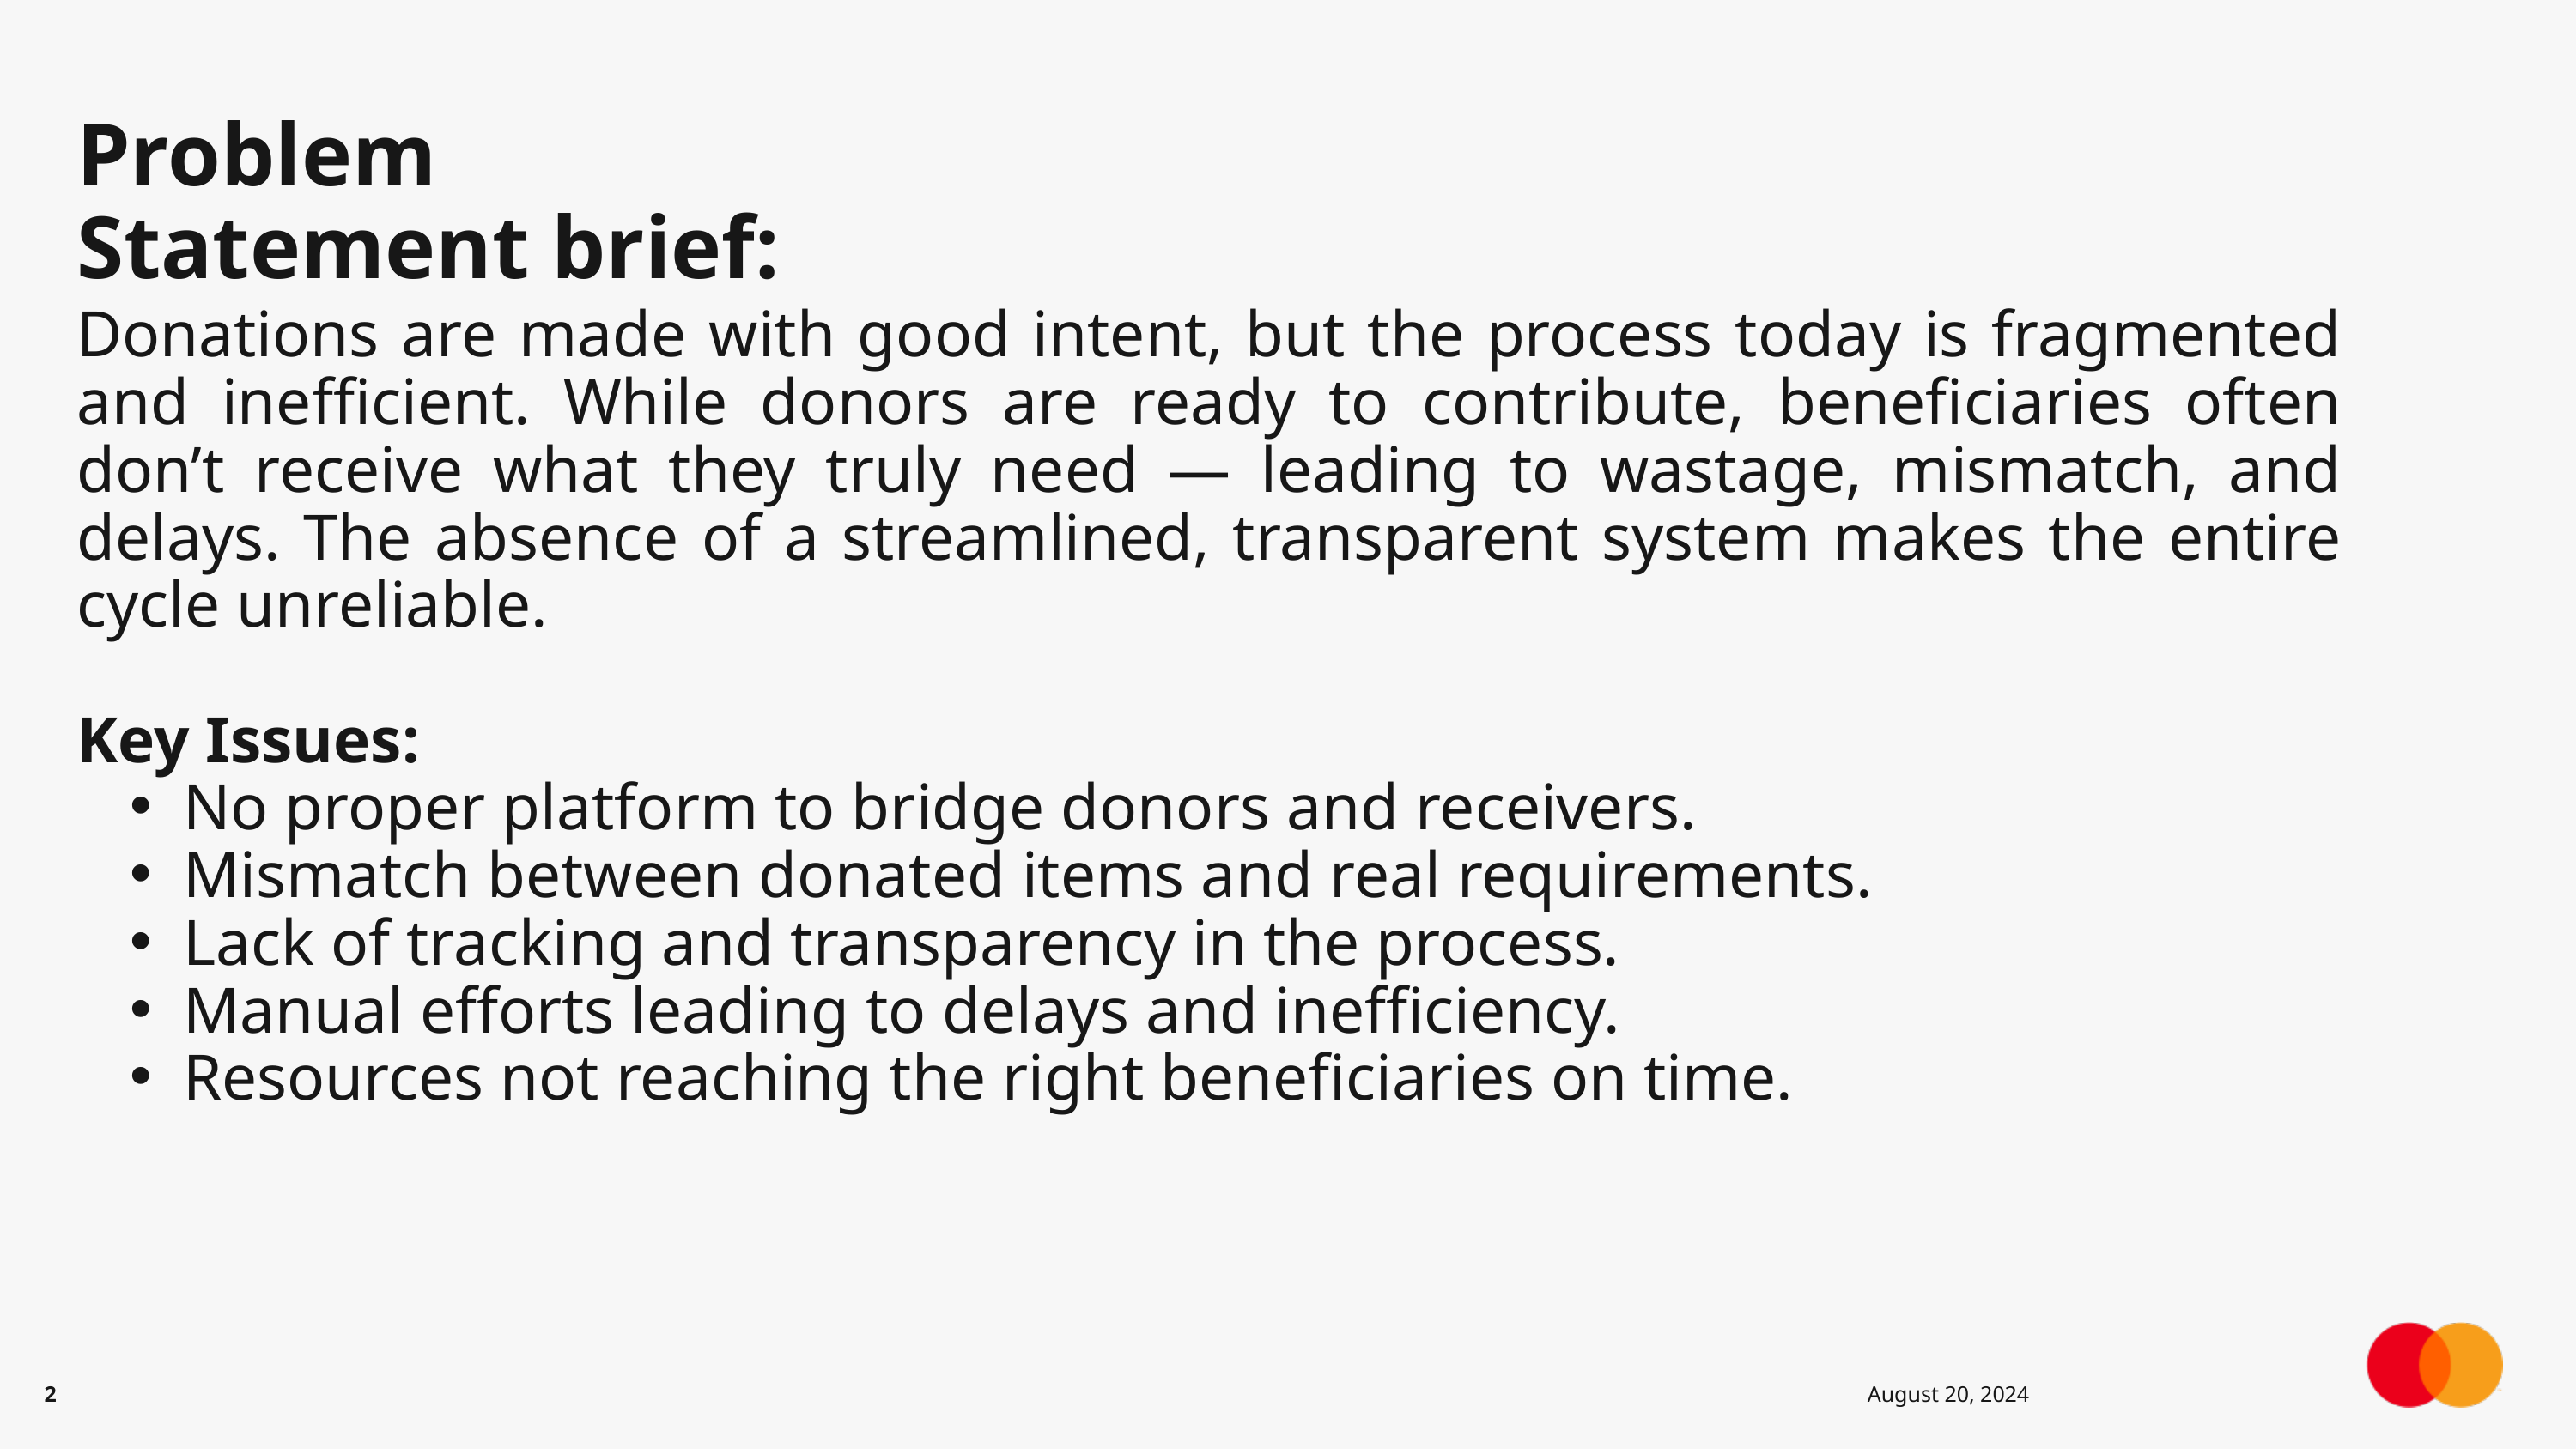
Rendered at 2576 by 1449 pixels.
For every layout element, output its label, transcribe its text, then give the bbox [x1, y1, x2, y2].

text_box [44, 1355, 109, 1433]
text_box Problem Statement brief: [76, 110, 853, 296]
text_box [1867, 1355, 2277, 1433]
text_box [2366, 1322, 2503, 1408]
text_box Donations are made with good intent, but the process today is fragmented and inefficient. While donors are ready to contribute, beneficiaries often don’t receive what they truly need — leading to wastage, mismatch, and delays. The absence of a streamlined, transparent system makes the entire cycle unreliable. Key Issues: No proper platform to bridge donors and receivers. Mismatch between donated items and real requirements. Lack of tracking and transparency in the process. Manual efforts leading to delays and inefficiency. Resources not reaching the right beneficiaries on time. [76, 301, 2343, 1181]
